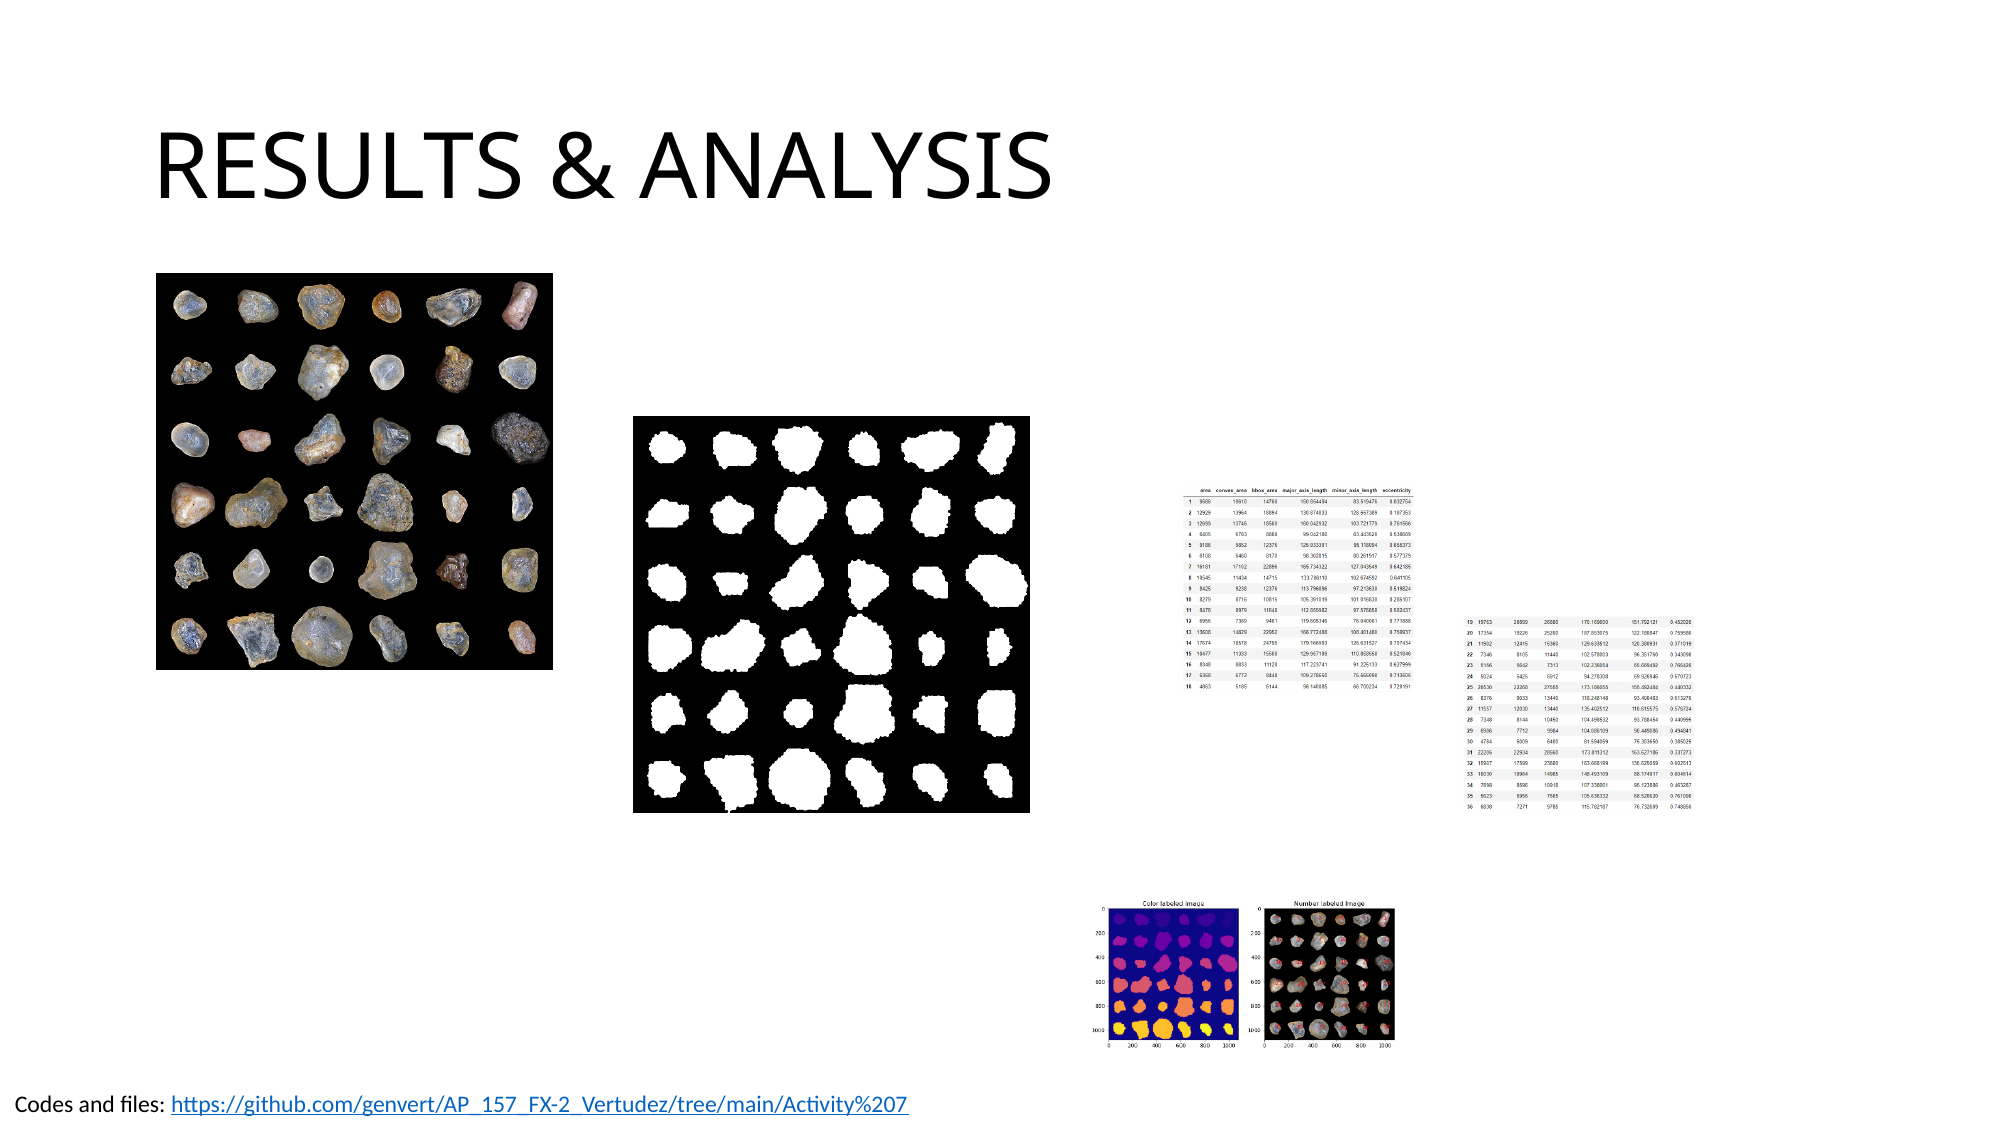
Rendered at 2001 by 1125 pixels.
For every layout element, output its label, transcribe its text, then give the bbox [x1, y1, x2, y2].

picture [633, 415, 1031, 813]
picture [1180, 485, 1416, 692]
picture [1461, 616, 1697, 813]
text_box Codes and files: https://github.com/genvert/AP_157_FX-2_Vertudez/tree/main/Activity%207 [0, 1084, 2000, 1125]
picture [156, 273, 554, 671]
title RESULTS & ANALYSIS [137, 59, 1863, 278]
picture [1061, 880, 1432, 1066]
